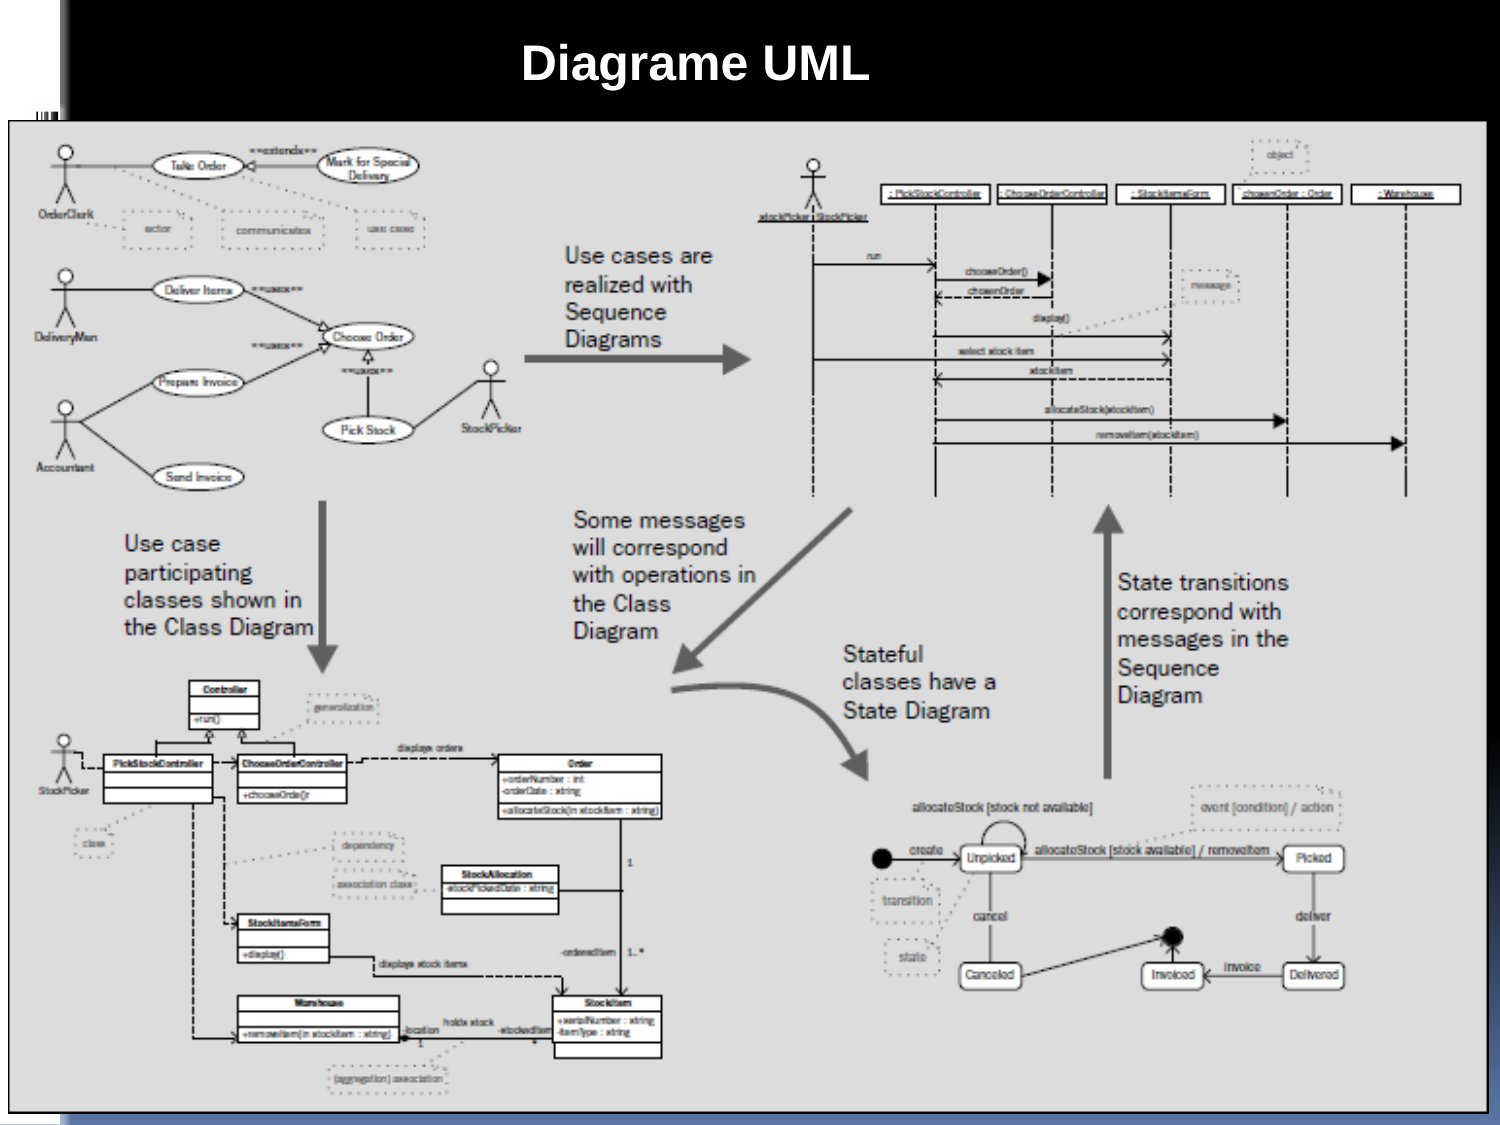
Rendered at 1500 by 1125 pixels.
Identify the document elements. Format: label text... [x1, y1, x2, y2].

text_box Diagrame UML [505, 23, 886, 99]
picture [7, 120, 1489, 1114]
